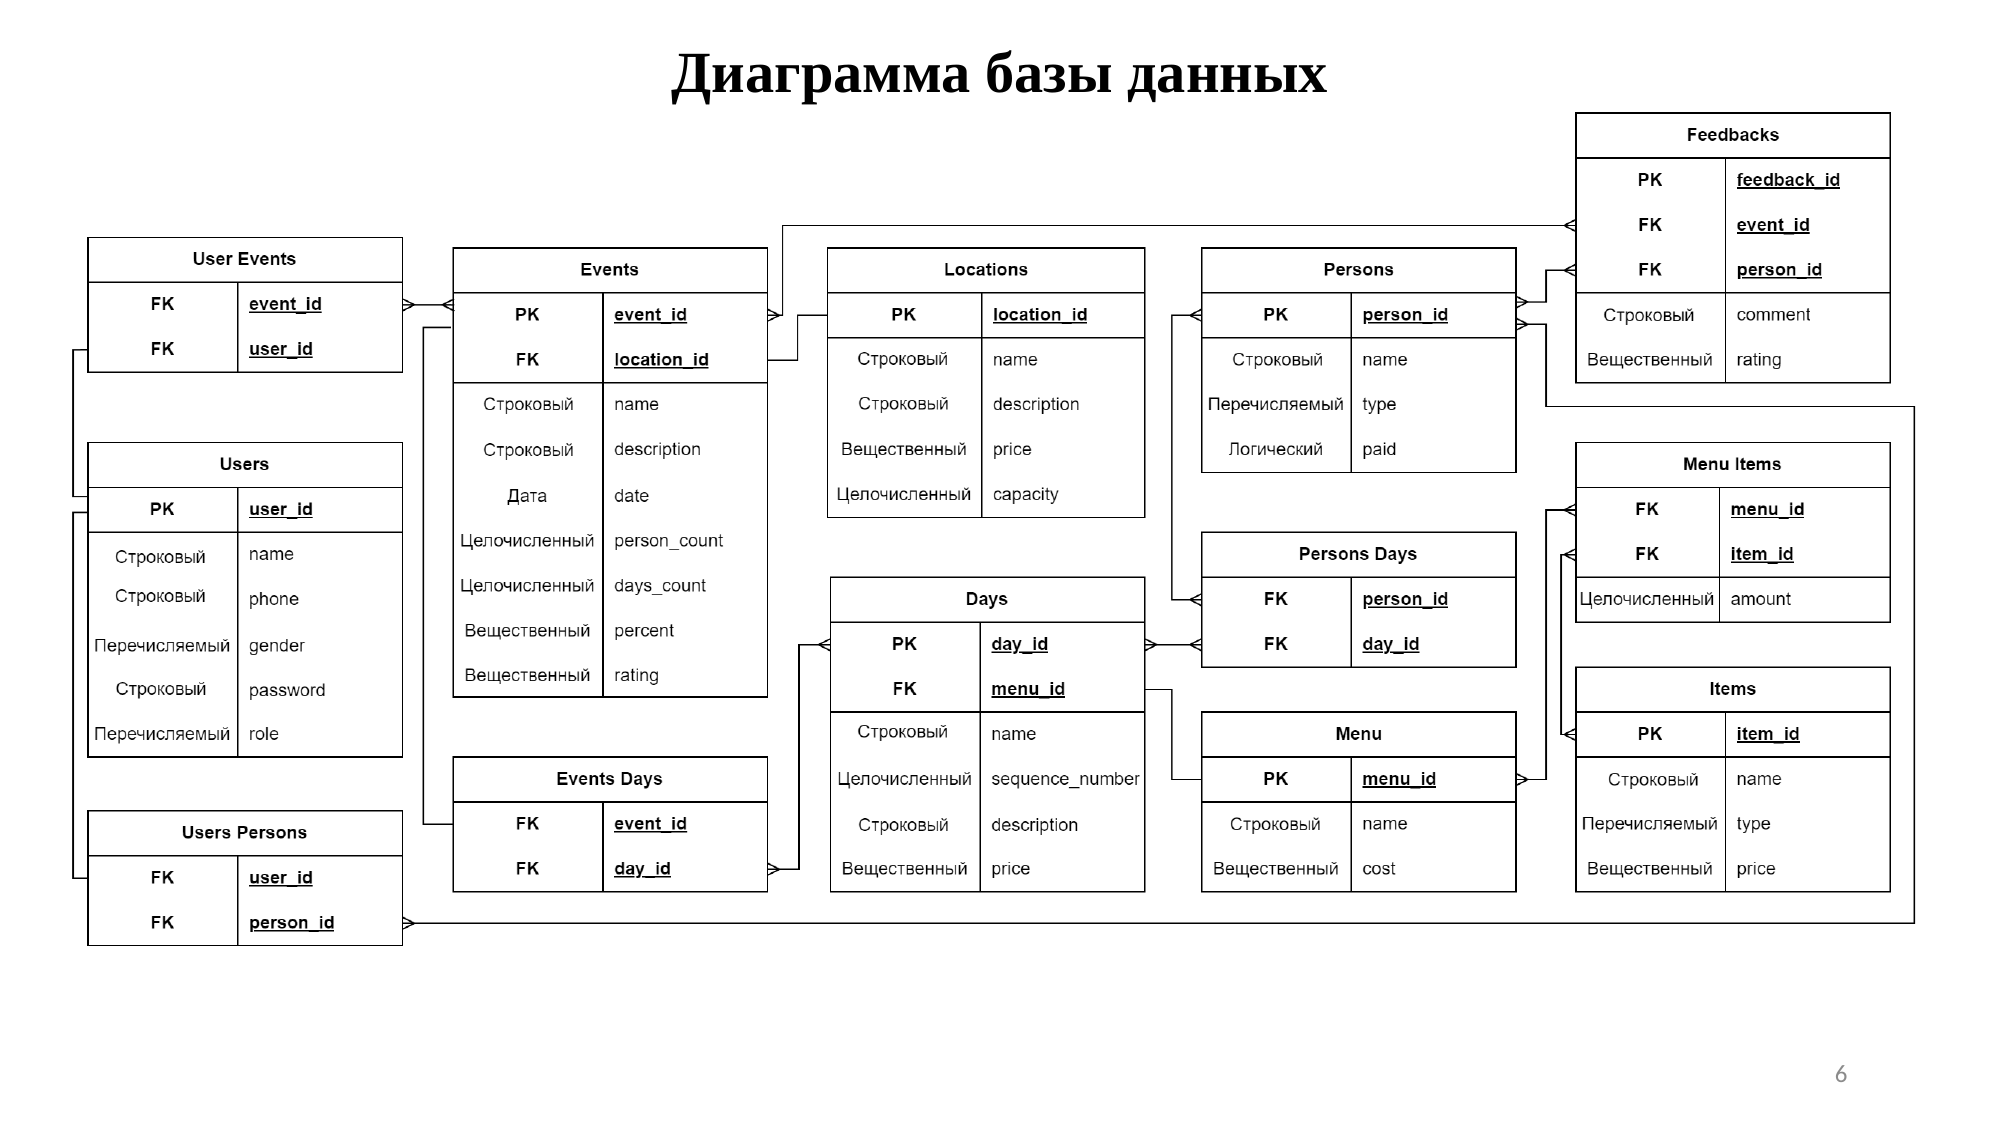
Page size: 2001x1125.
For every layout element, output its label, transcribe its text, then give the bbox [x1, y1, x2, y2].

picture [72, 112, 1928, 946]
text_box Диаграмма базы данных [0, 27, 2000, 112]
slide_number 6 [1412, 1042, 1863, 1103]
